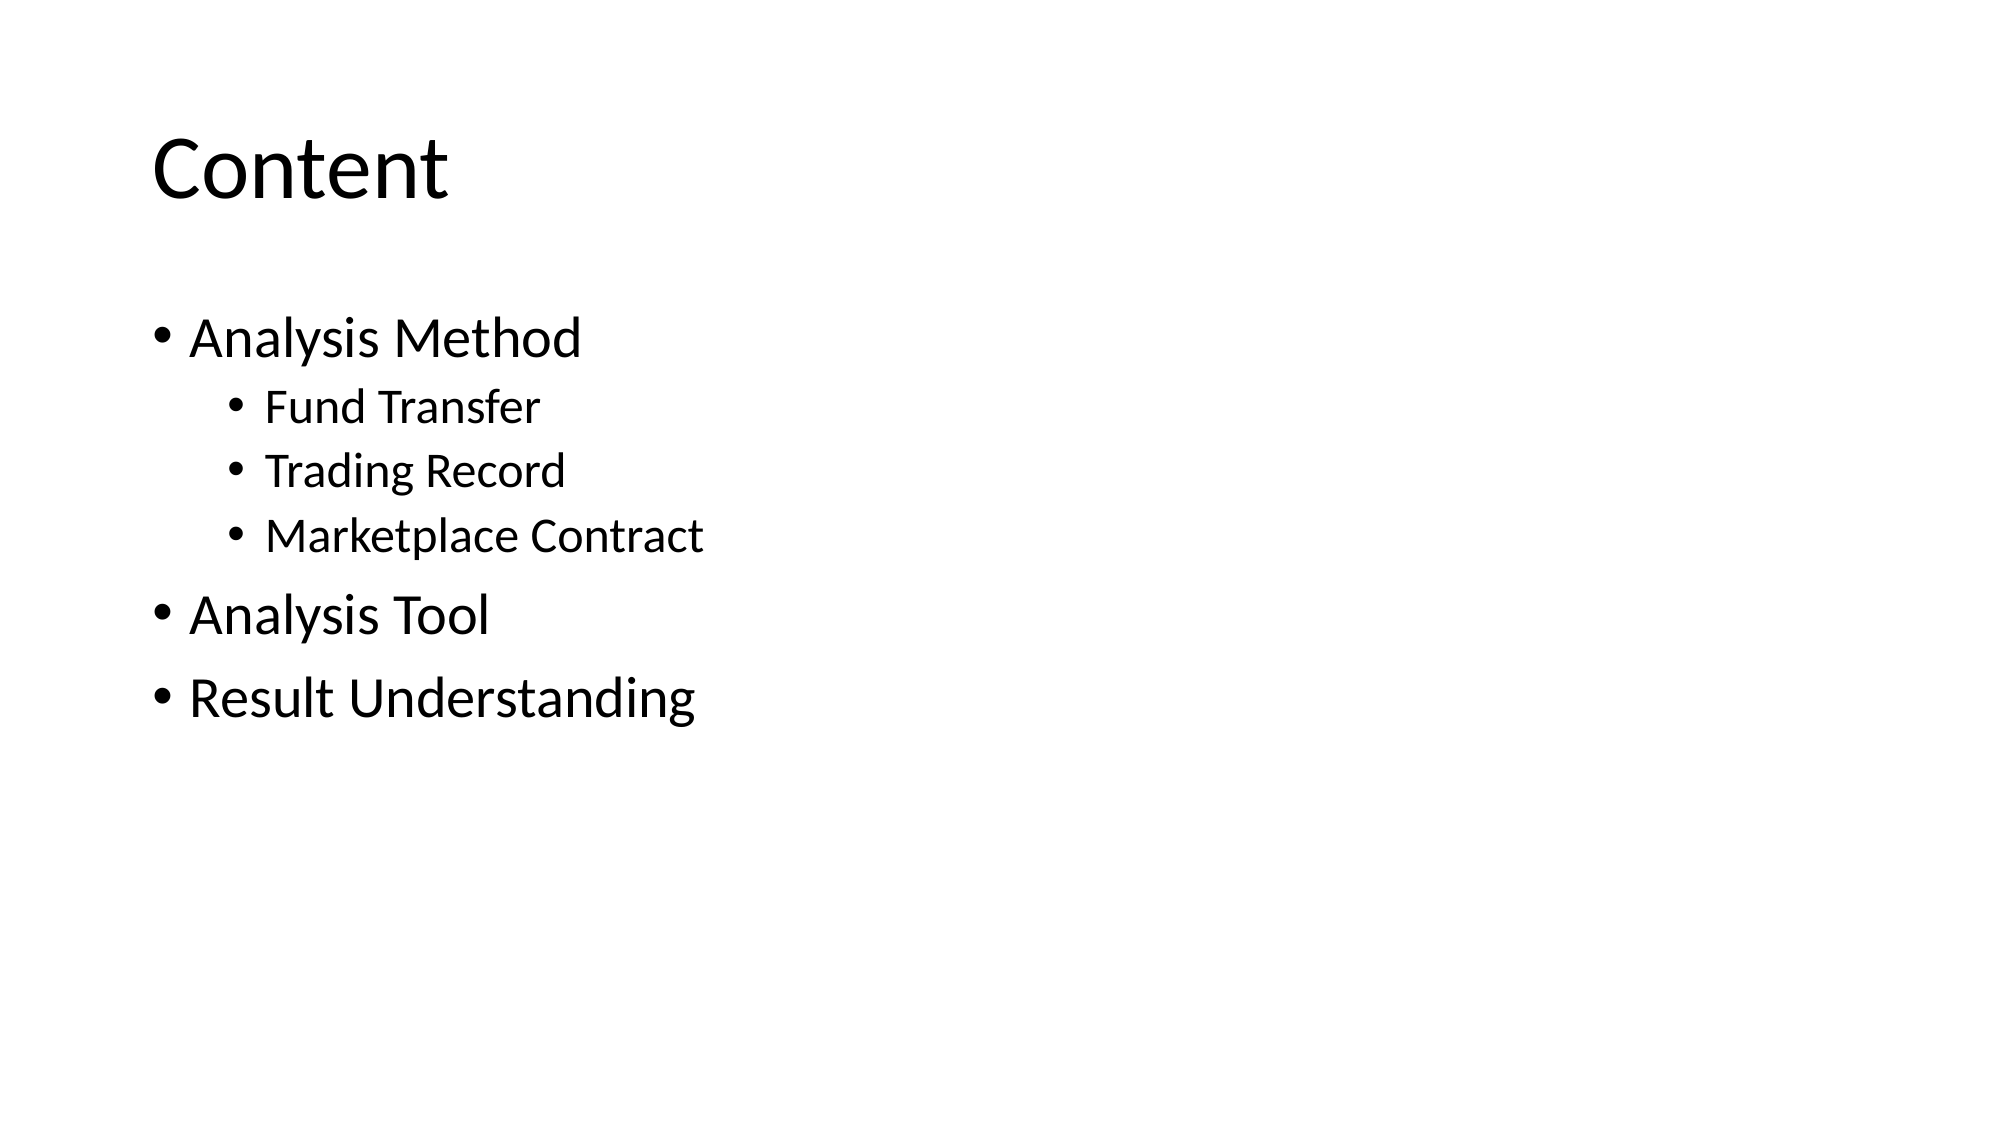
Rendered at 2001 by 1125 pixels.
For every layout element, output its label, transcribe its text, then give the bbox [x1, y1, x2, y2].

title Content [137, 59, 1863, 278]
list Analysis Method Fund Transfer Trading Record Marketplace Contract Analysis Tool Result Understanding [137, 299, 1863, 1014]
